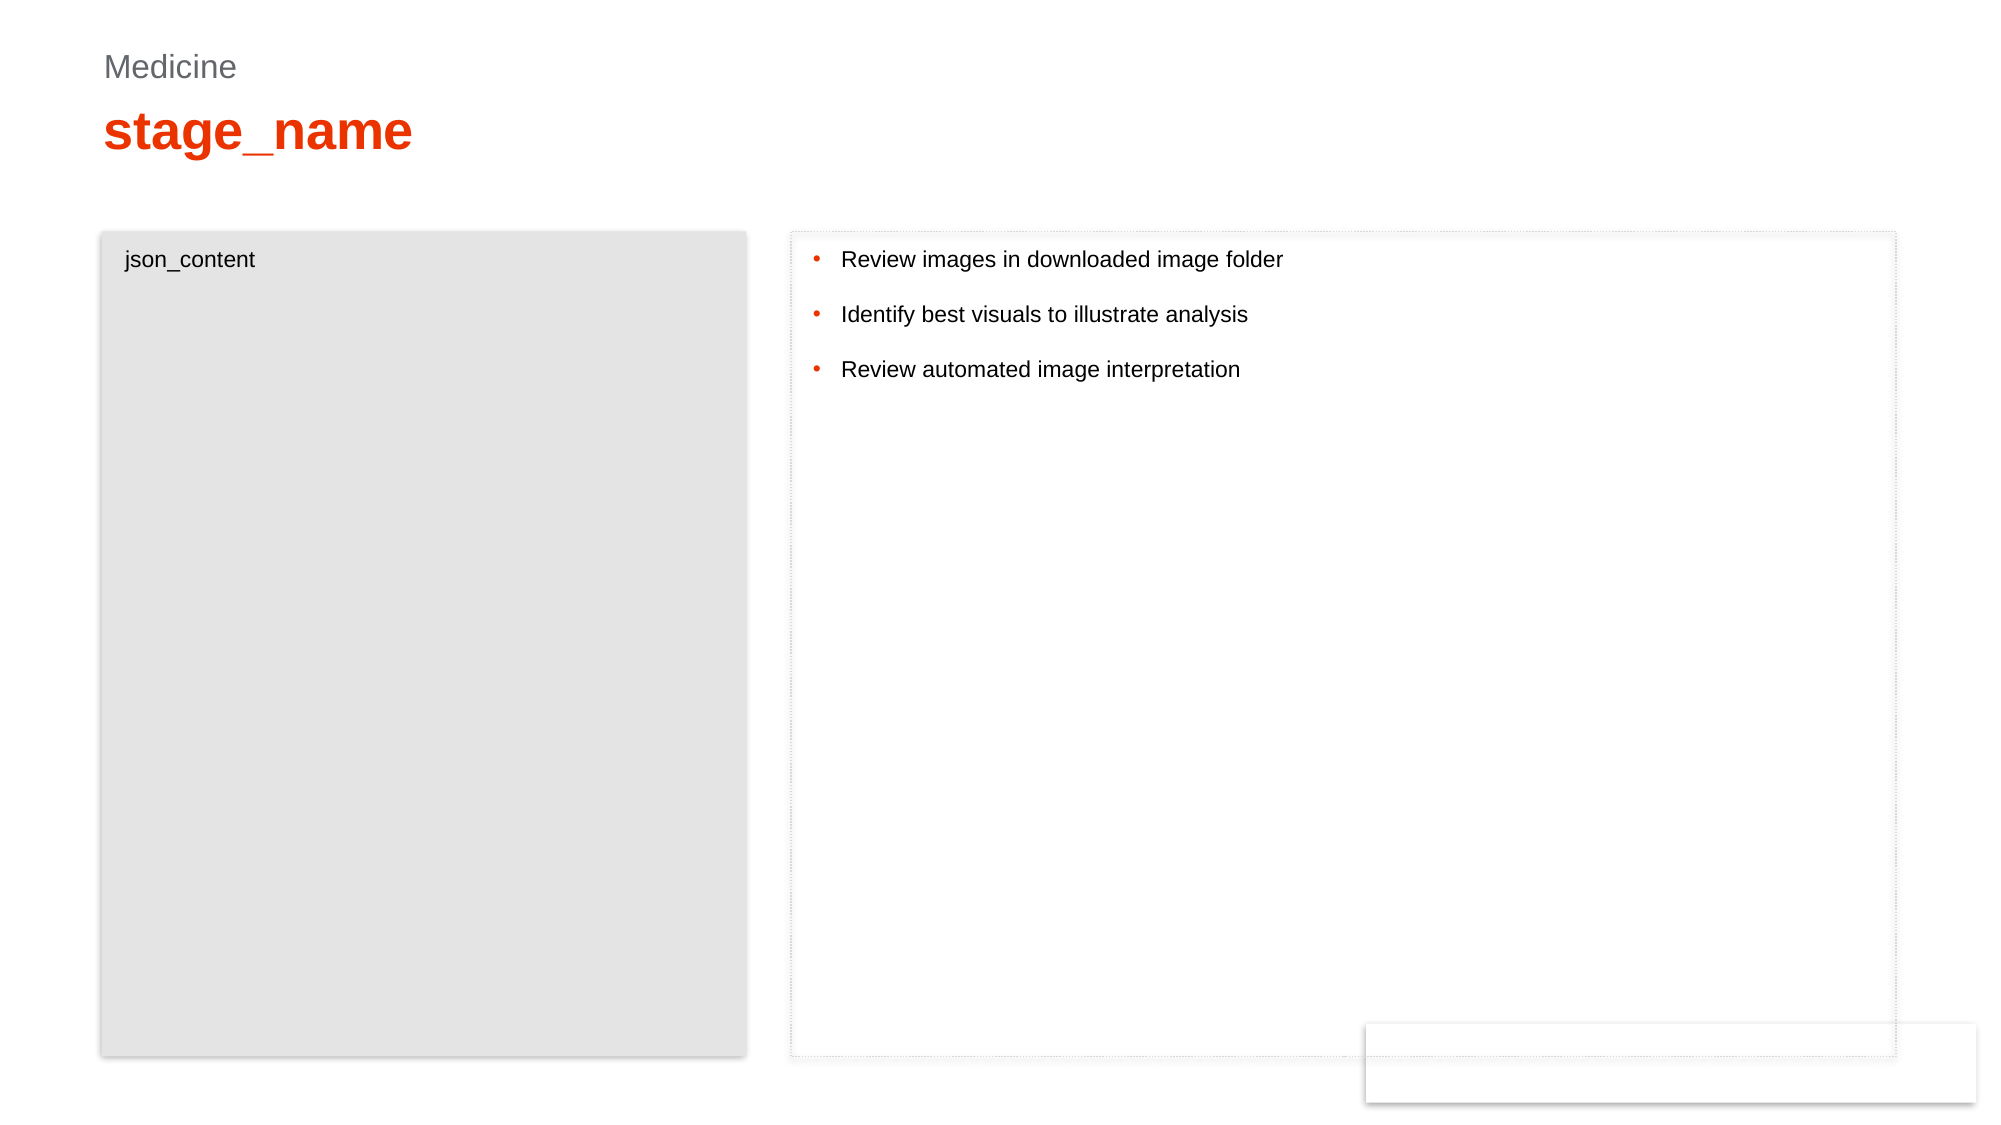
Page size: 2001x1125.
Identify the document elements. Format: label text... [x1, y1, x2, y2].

title stage_name [103, 95, 1868, 216]
text_box Review images in downloaded image folder Identify best visuals to illustrate analysis Review automated image interpretation [812, 244, 1875, 382]
text_box json_content [125, 244, 729, 273]
list Medicine [103, 0, 1897, 85]
